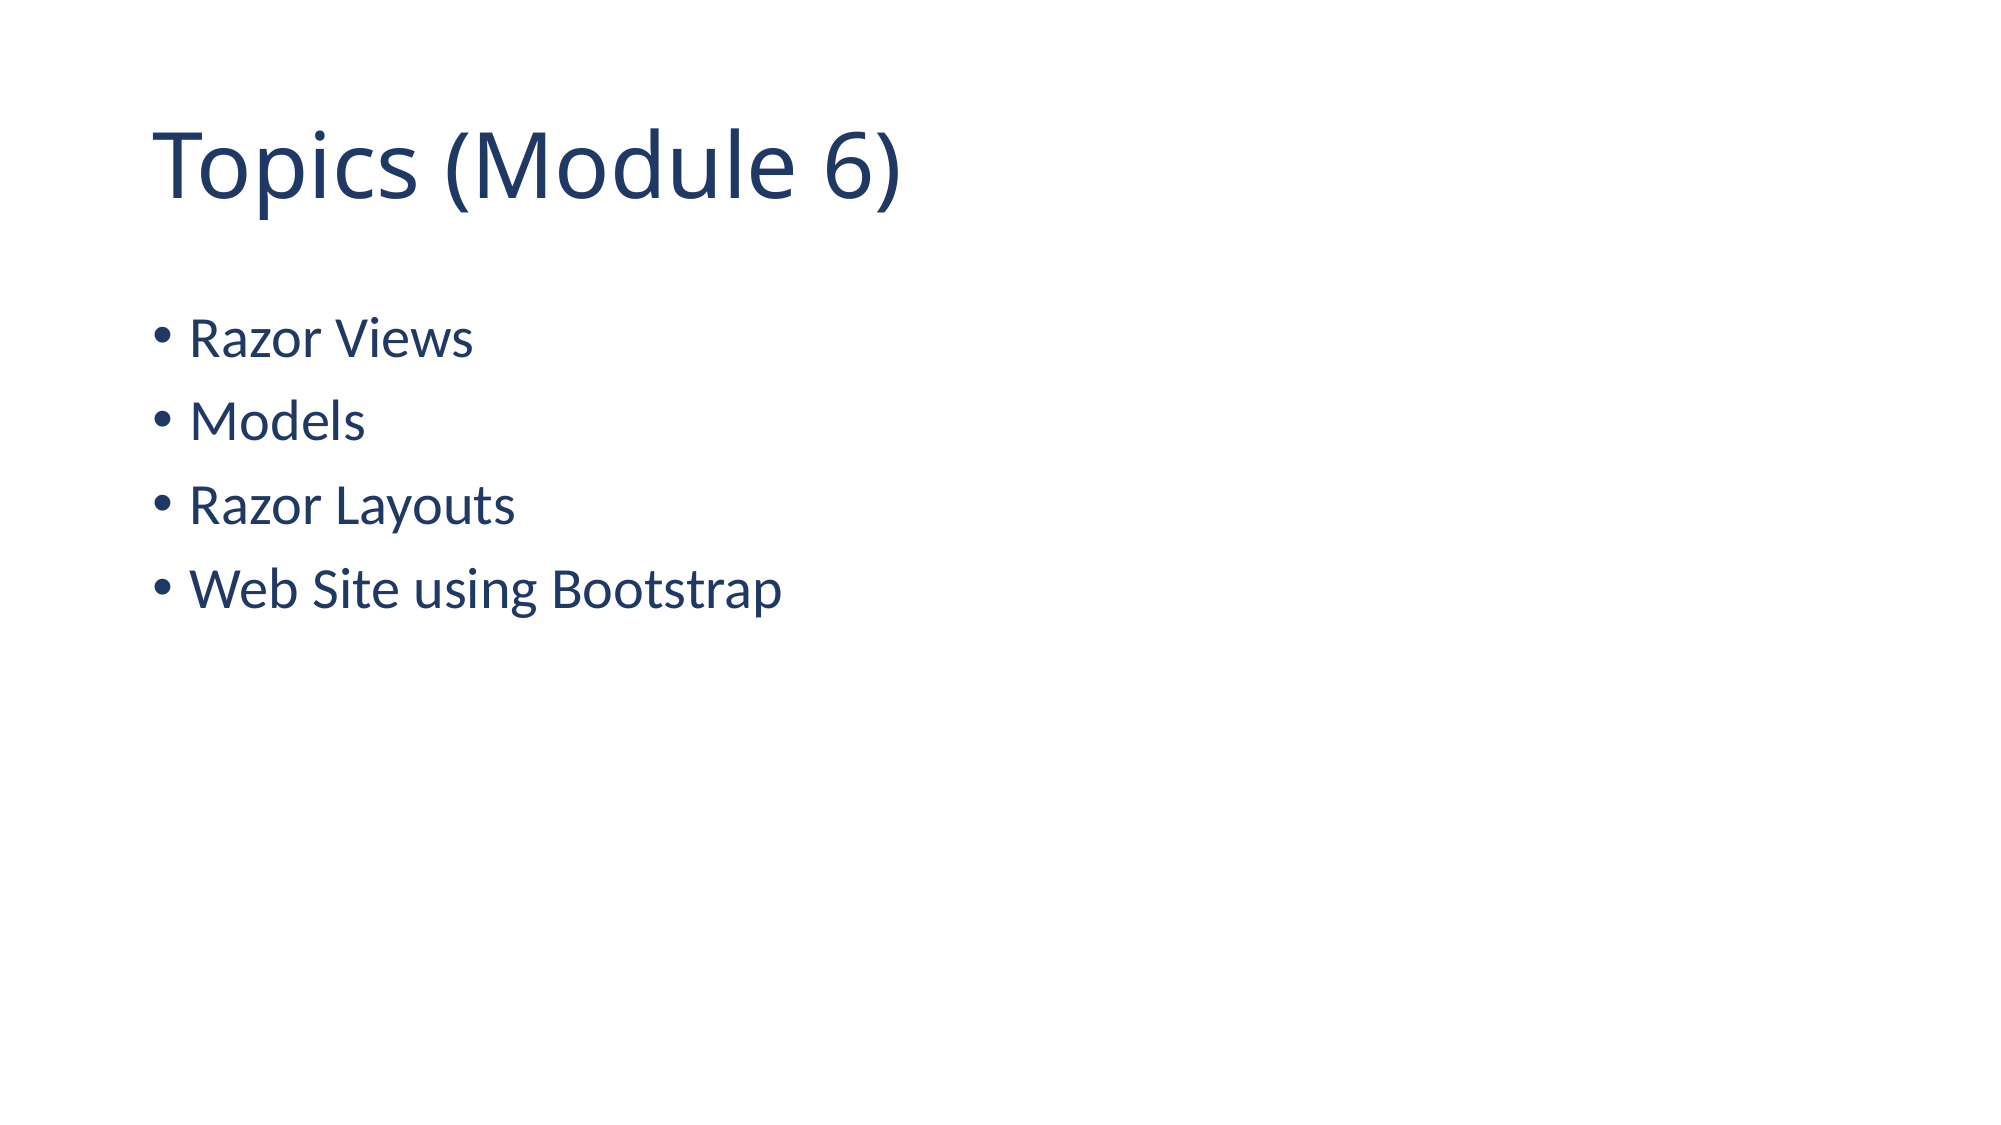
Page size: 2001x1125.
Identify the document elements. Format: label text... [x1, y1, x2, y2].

title Topics (Module 6) [137, 59, 1863, 278]
list Razor Views Models Razor Layouts Web Site using Bootstrap [137, 299, 1863, 1014]
